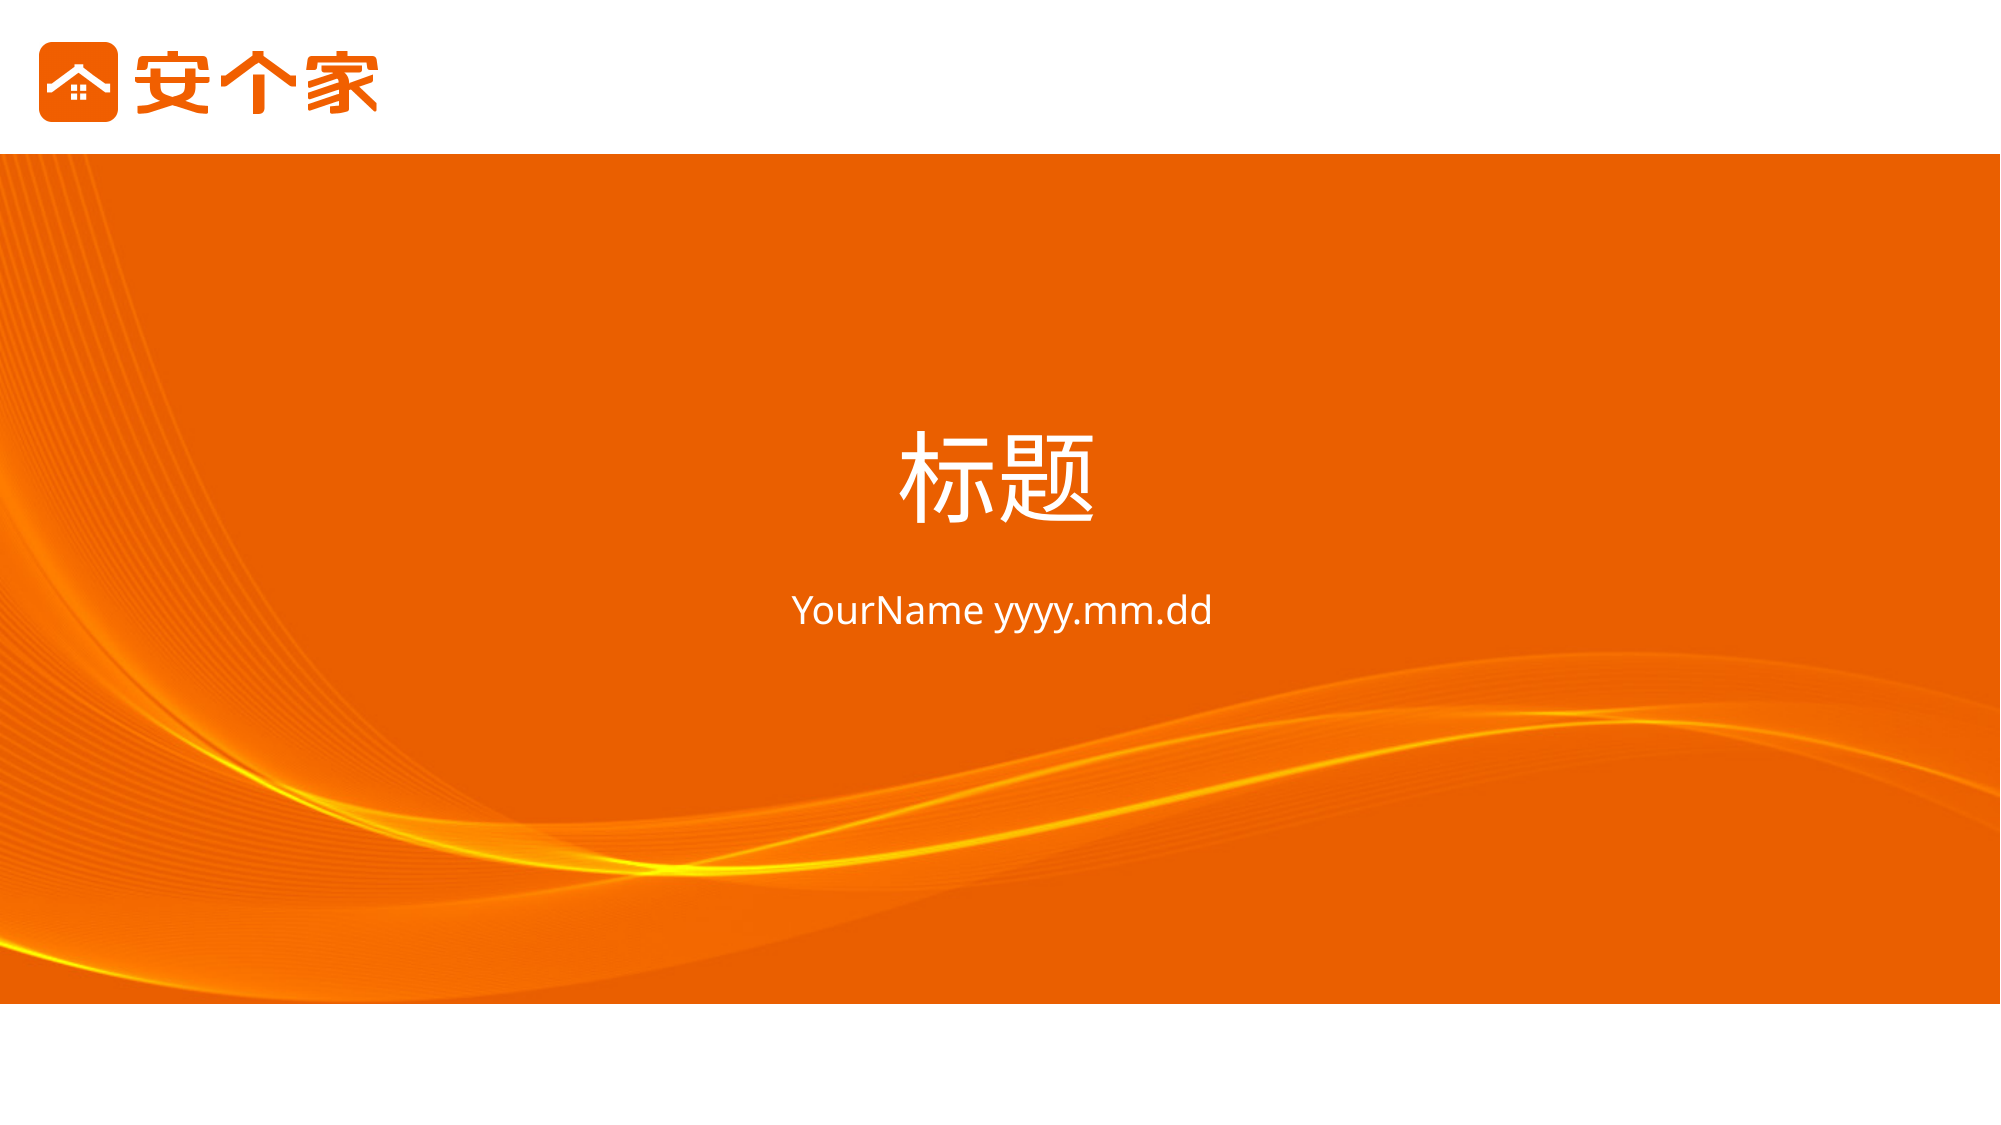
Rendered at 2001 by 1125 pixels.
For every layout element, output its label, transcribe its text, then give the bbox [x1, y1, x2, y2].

list YourName yyyy.mm.dd [102, 578, 1903, 657]
title 标题 [97, 404, 1898, 546]
picture [0, 0, 2000, 1125]
